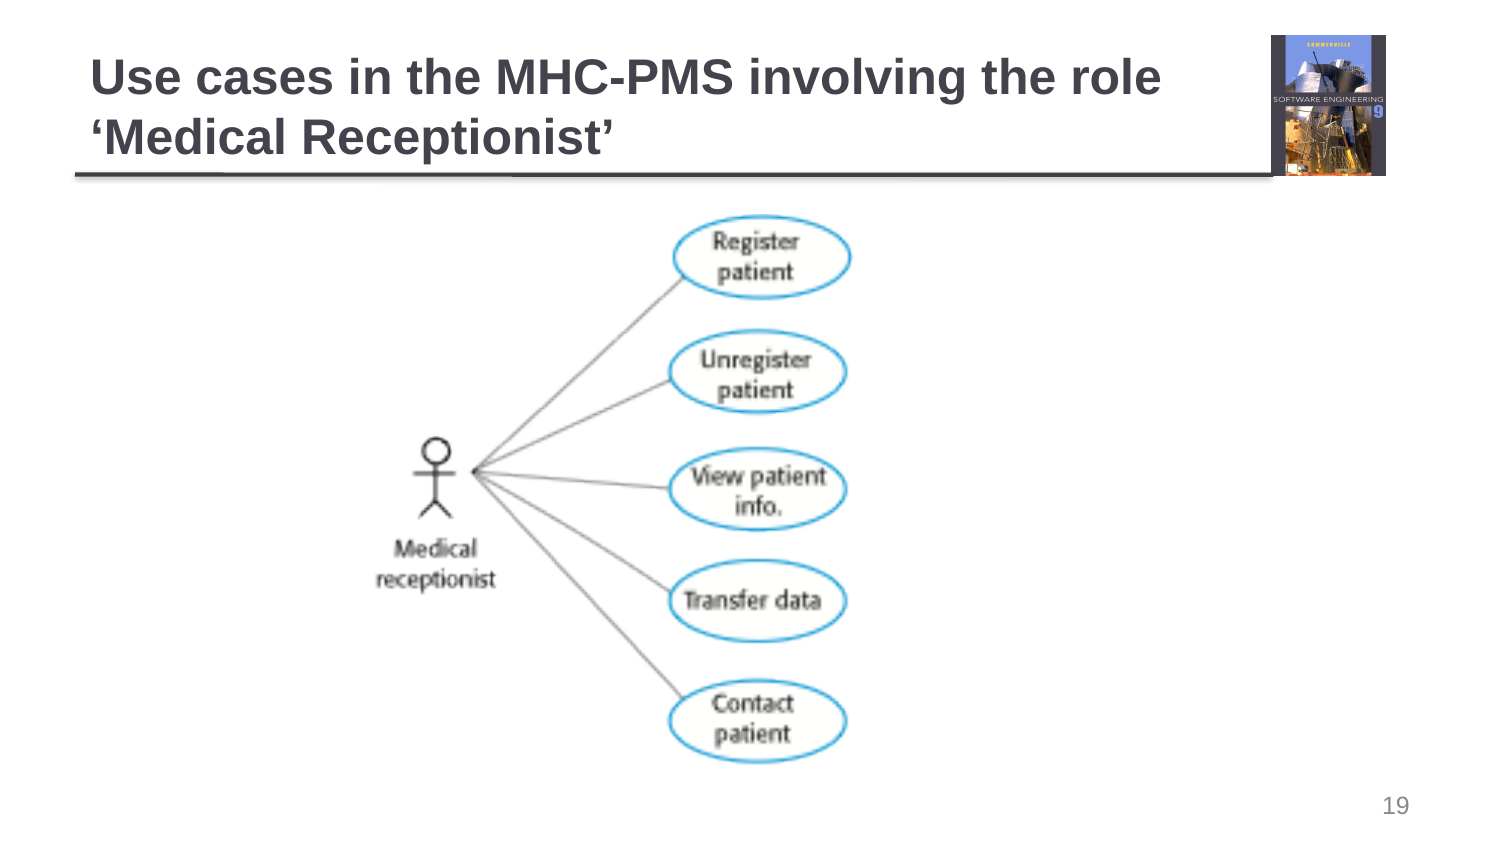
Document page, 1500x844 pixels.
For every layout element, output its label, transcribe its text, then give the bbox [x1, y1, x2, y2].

title Use cases in the MHC-PMS involving the role ‘Medical Receptionist’ [75, 33, 1272, 175]
picture [1272, 35, 1386, 176]
slide_number ‹#› [1074, 782, 1425, 827]
picture [373, 214, 922, 806]
